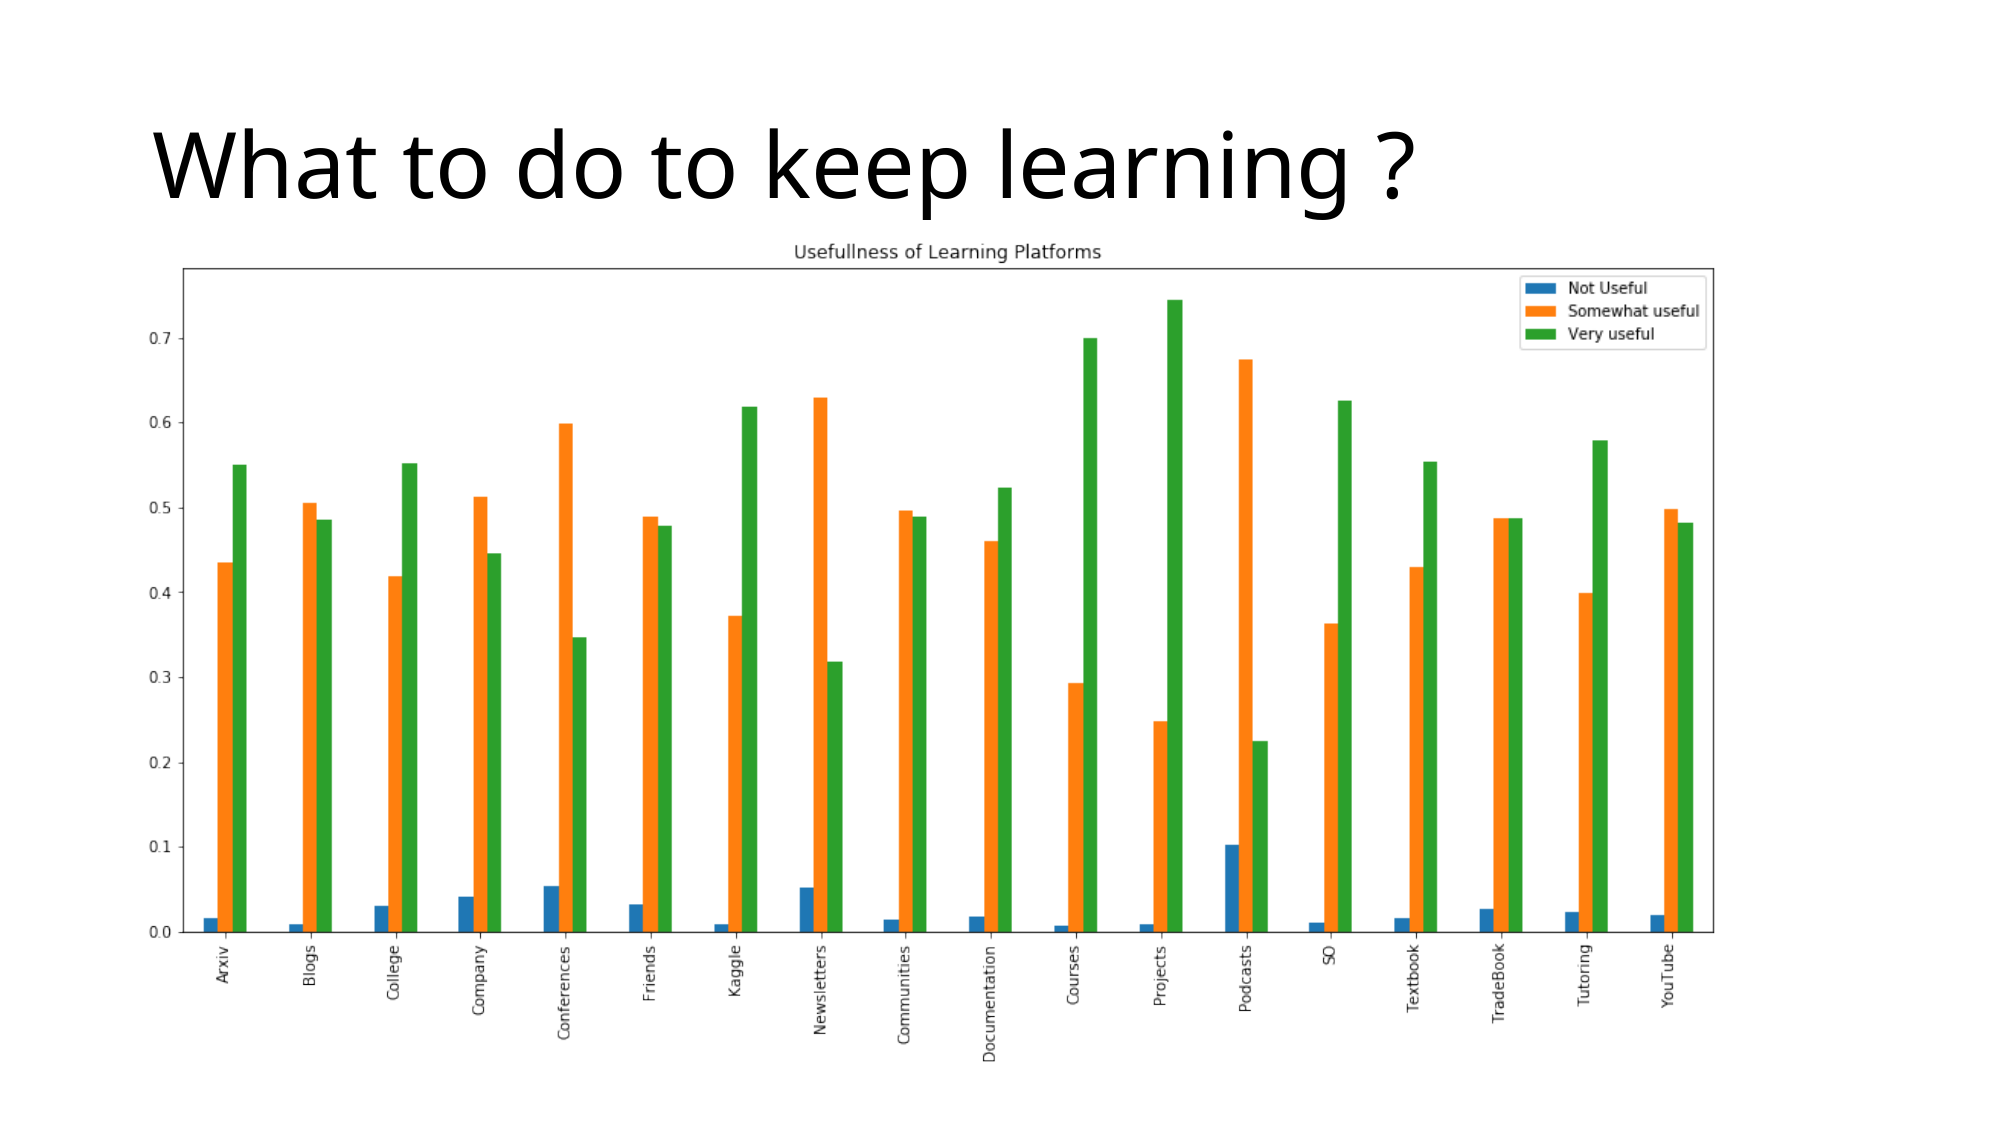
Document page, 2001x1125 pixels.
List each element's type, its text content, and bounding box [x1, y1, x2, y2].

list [137, 233, 1730, 1071]
title What to do to keep learning ? [137, 59, 1863, 278]
